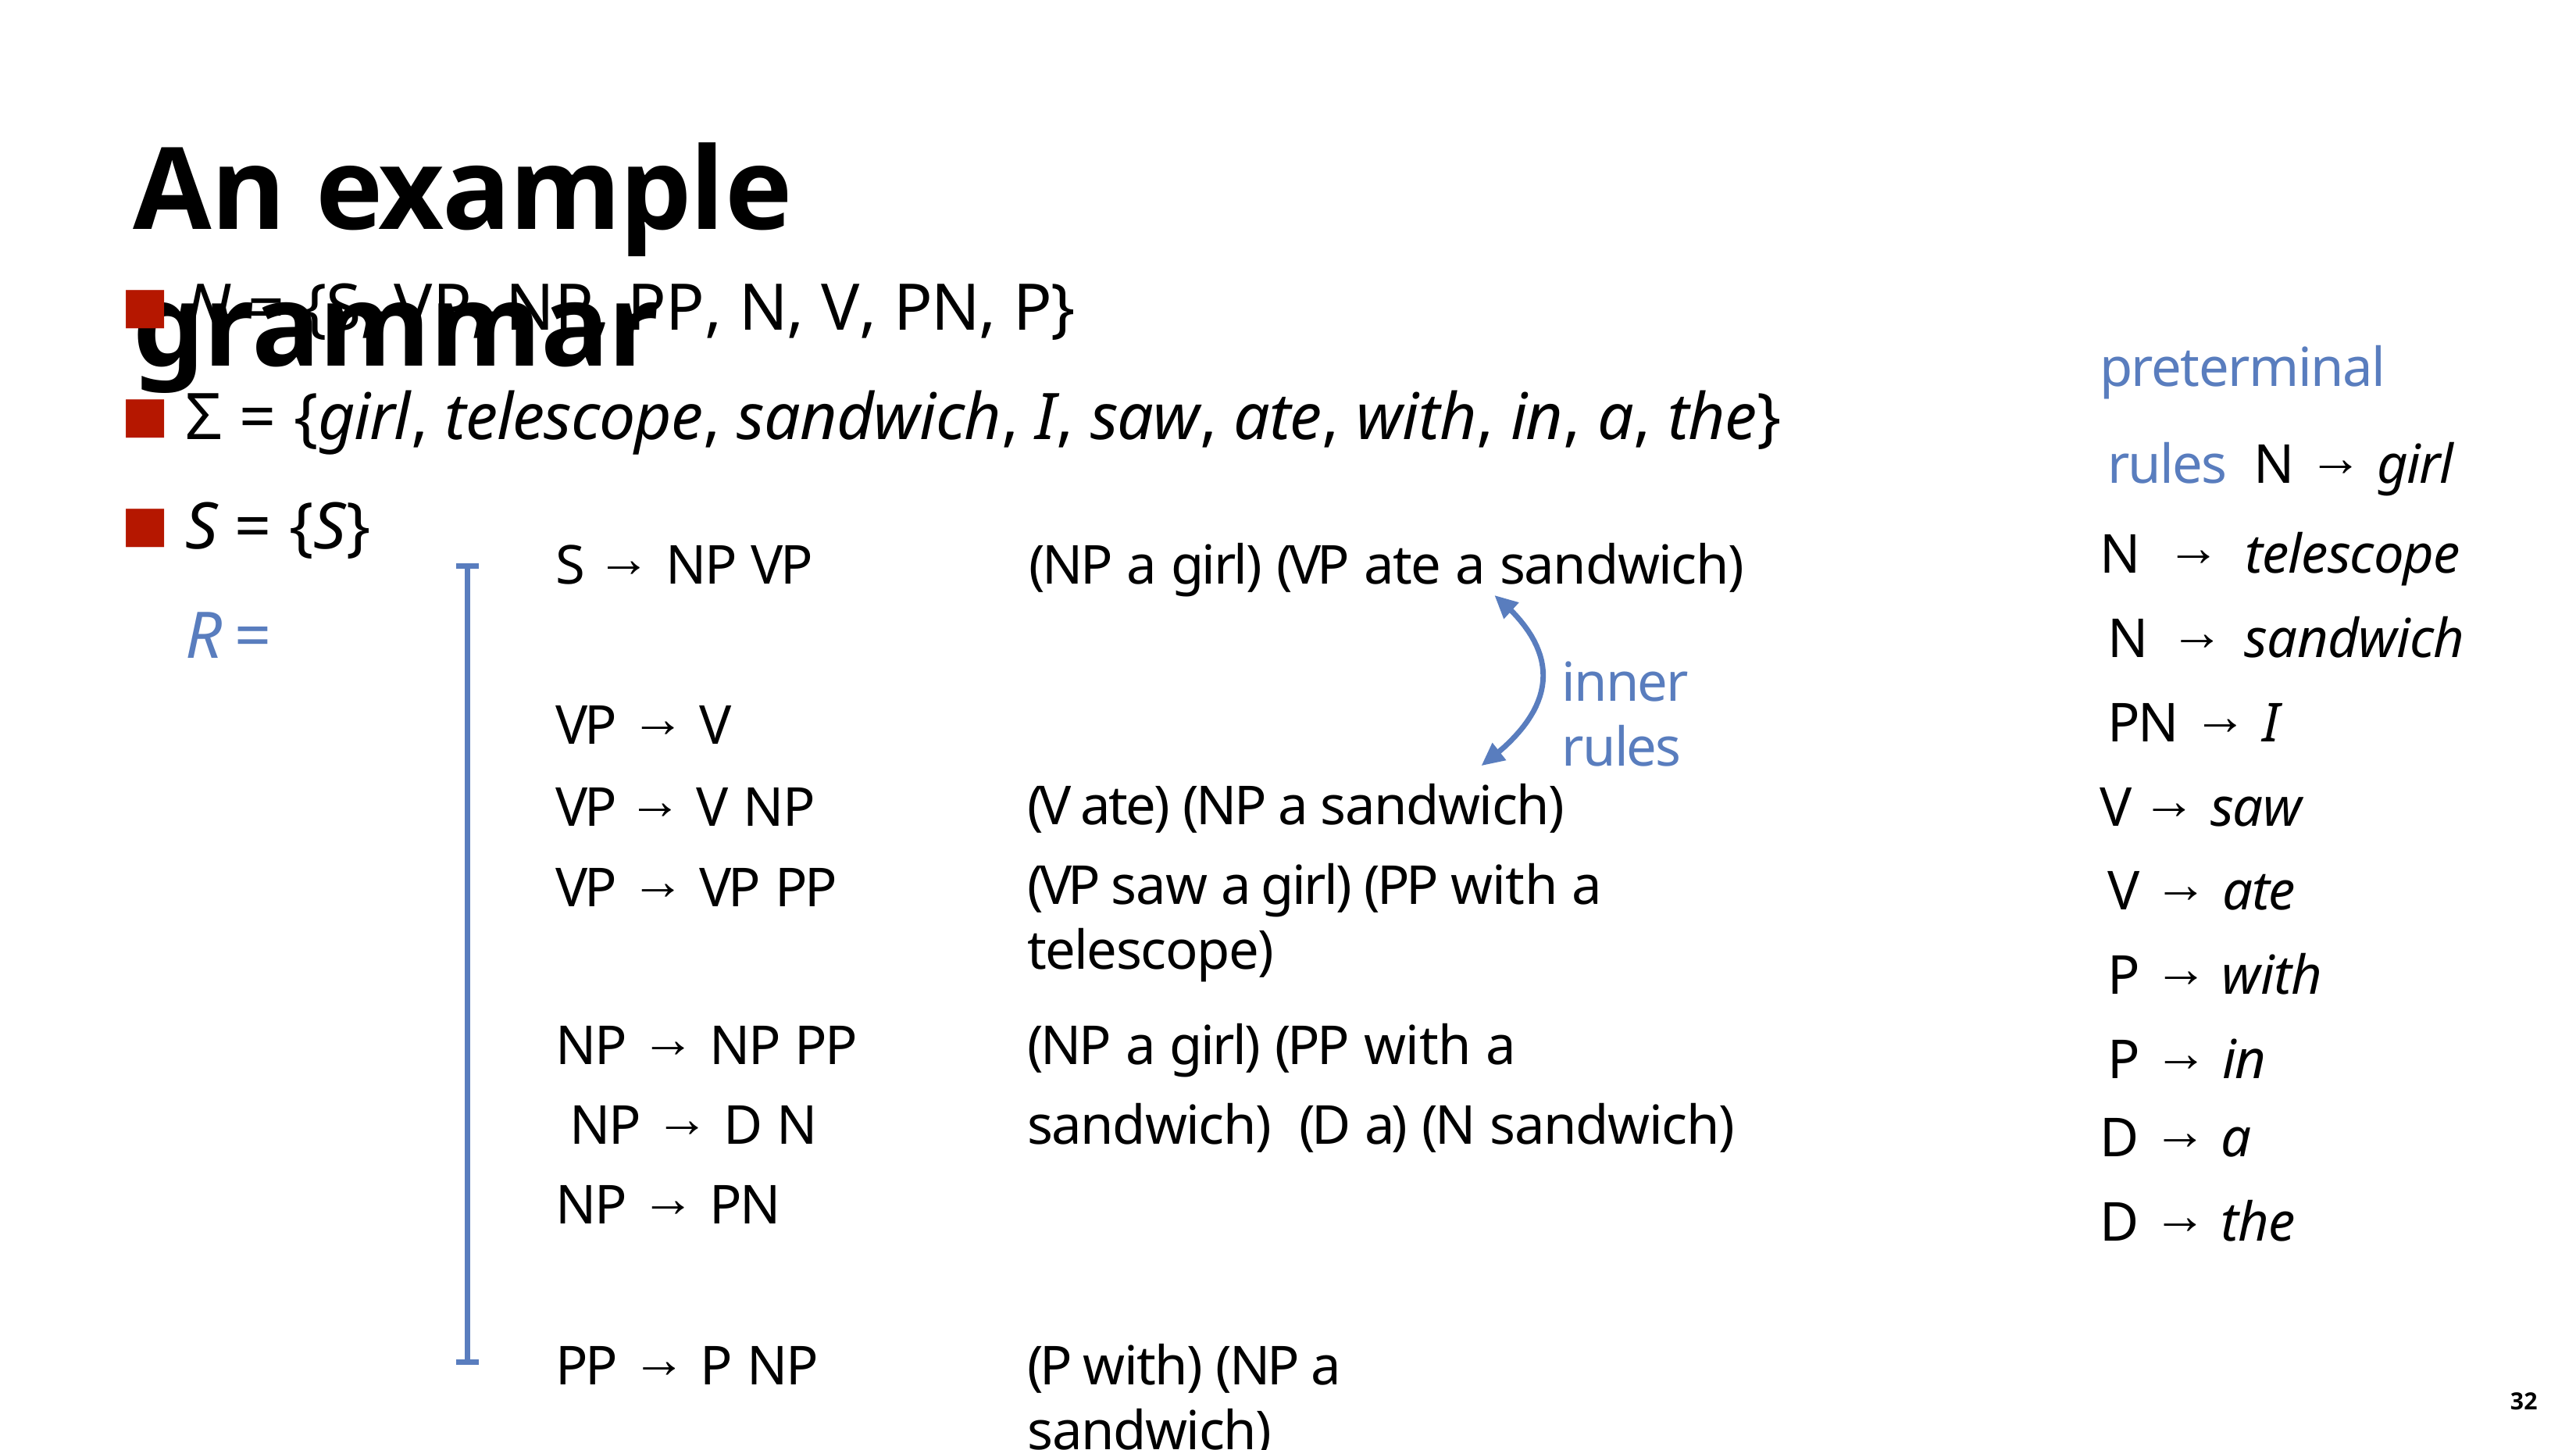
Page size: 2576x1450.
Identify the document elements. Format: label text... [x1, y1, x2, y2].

text_box (NP a girl) (PP with a sandwich) (D a) (N sandwich) [1026, 993, 1746, 1155]
text_box S = {S} R = [120, 450, 408, 671]
text_box 32 [2508, 1384, 2539, 1415]
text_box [1481, 595, 1547, 766]
text_box N = {S, VP, NP, PP, N, V, PN, P} Σ = {girl, telescope, sandwich, I, saw, ate, with, in, a, the} [120, 250, 1952, 452]
text_box PP → P NP [554, 1331, 829, 1396]
title An example grammar [130, 113, 1260, 250]
text_box VP → V VP → V NP VP → VP PP [553, 673, 855, 917]
text_box NP → NP PP NP → D N NP → PN [554, 993, 867, 1235]
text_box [456, 562, 480, 1366]
text_box (P with) (NP a sandwich) [1026, 1331, 1588, 1450]
text_box preterminal rules N → girl N → telescope N → sandwich PN → I V → saw V → ate P → with P → in D → a D → the [2098, 298, 2516, 1252]
text_box (V ate) (NP a sandwich) (VP saw a girl) (PP with a telescope) [1026, 753, 1853, 980]
text_box inner rules [1560, 645, 1800, 777]
text_box S → NP VP (NP a girl) (VP ate a sandwich) [553, 528, 1746, 595]
